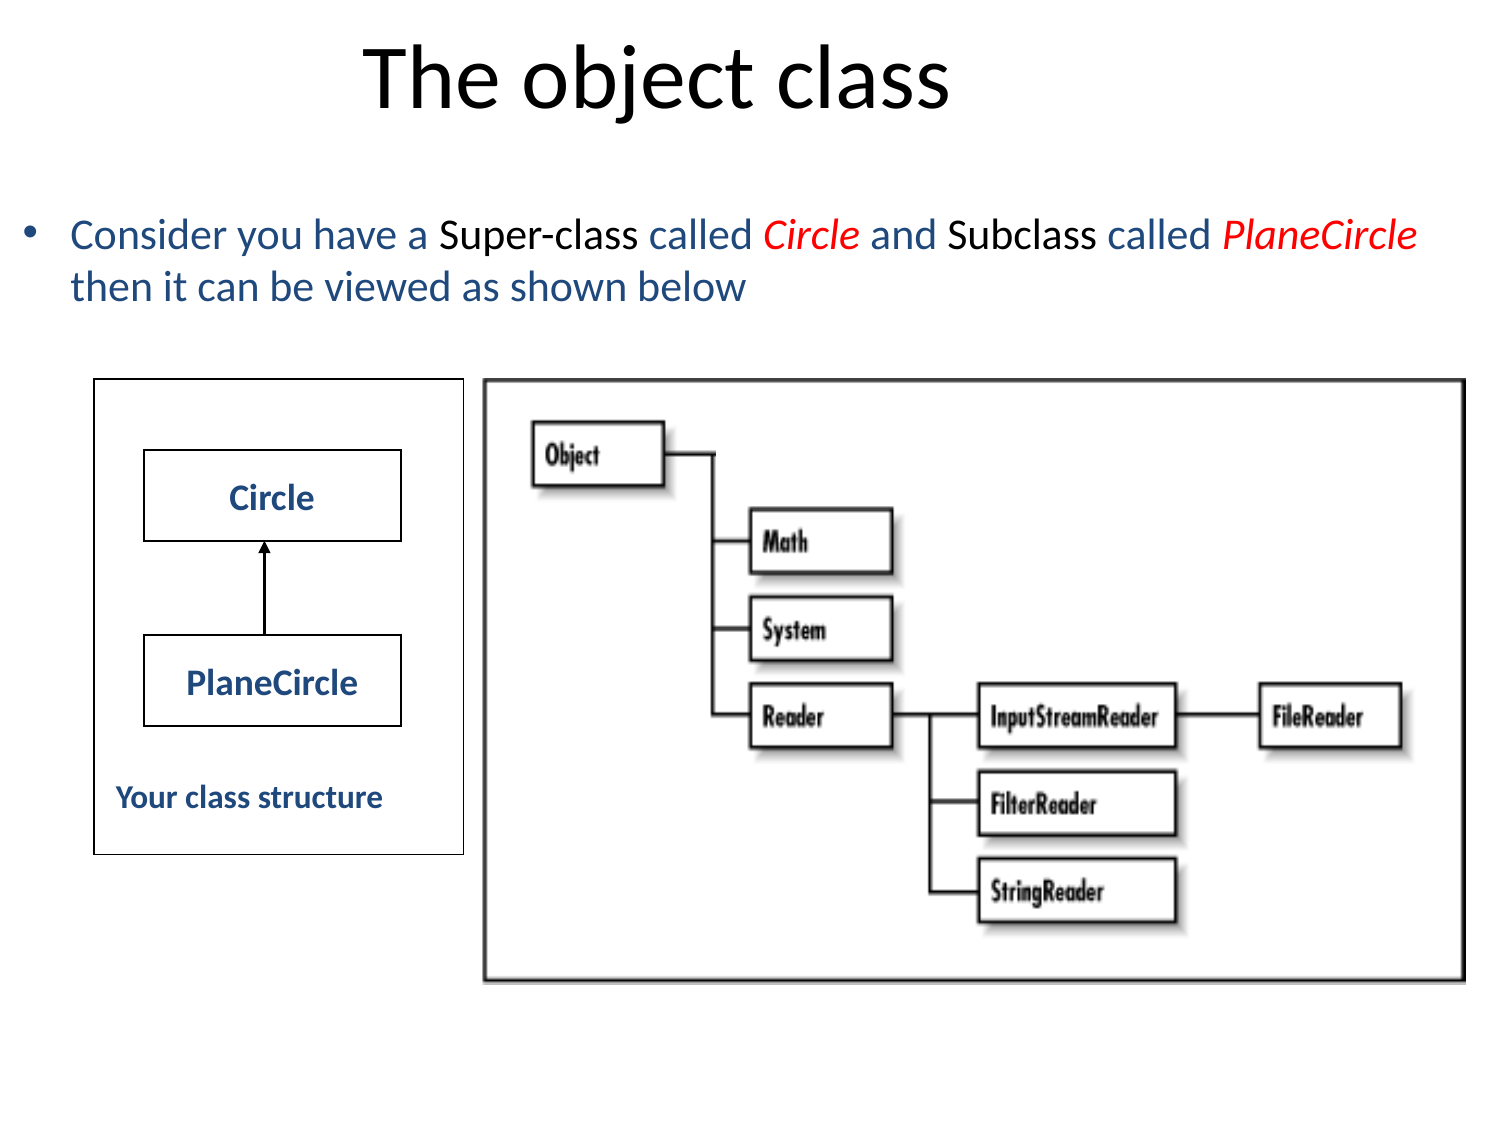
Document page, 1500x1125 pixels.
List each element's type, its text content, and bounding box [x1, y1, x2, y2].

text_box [93, 378, 464, 855]
title The object class [0, 0, 1316, 143]
picture [480, 378, 1467, 985]
text_box [0, 182, 1500, 320]
list Consider you have a Super-class called Circle and Subclass called PlaneCircle then it can be viewed as shown below [2, 197, 1455, 319]
